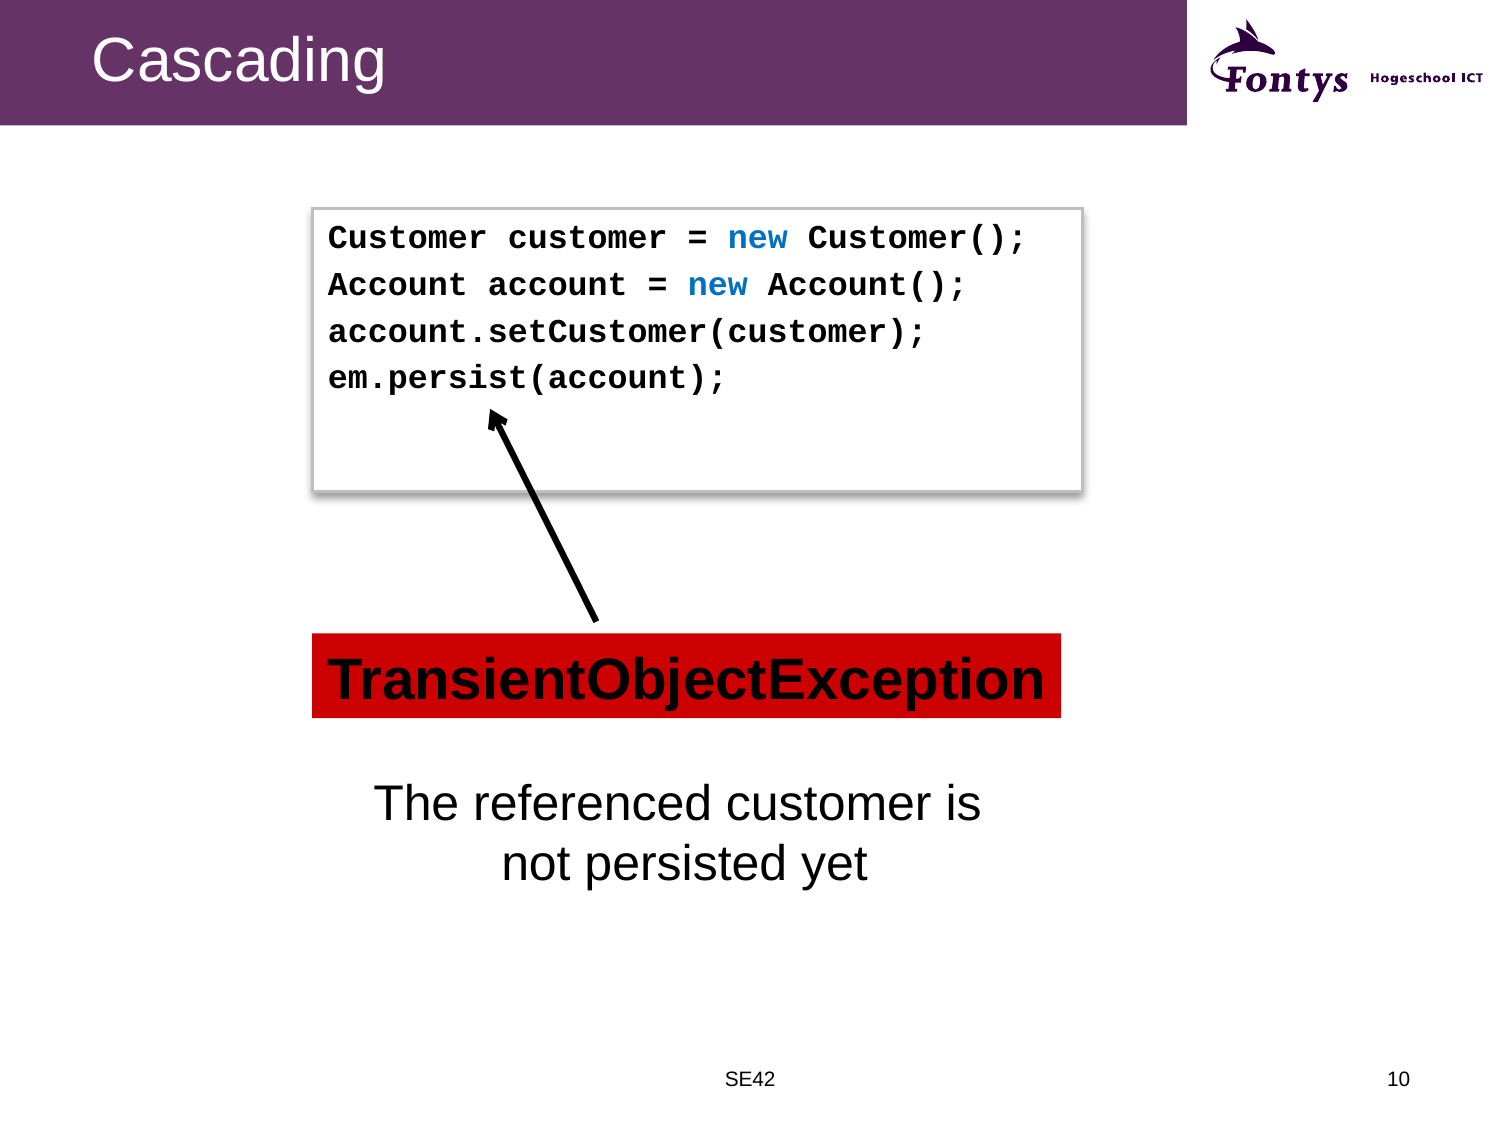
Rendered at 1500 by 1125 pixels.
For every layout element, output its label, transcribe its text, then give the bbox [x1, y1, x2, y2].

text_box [436, 461, 650, 569]
text_box TransientObjectException [312, 633, 1062, 719]
footer SE42 [512, 1058, 988, 1100]
text_box The referenced customer is not persisted yet [358, 763, 997, 898]
list Customer customer = new Customer(); Account account = new Account(); account.setCustomer(customer); em.persist(account); [312, 207, 1083, 492]
title Cascading [76, 0, 1164, 114]
slide_number 10 [1074, 1058, 1425, 1100]
